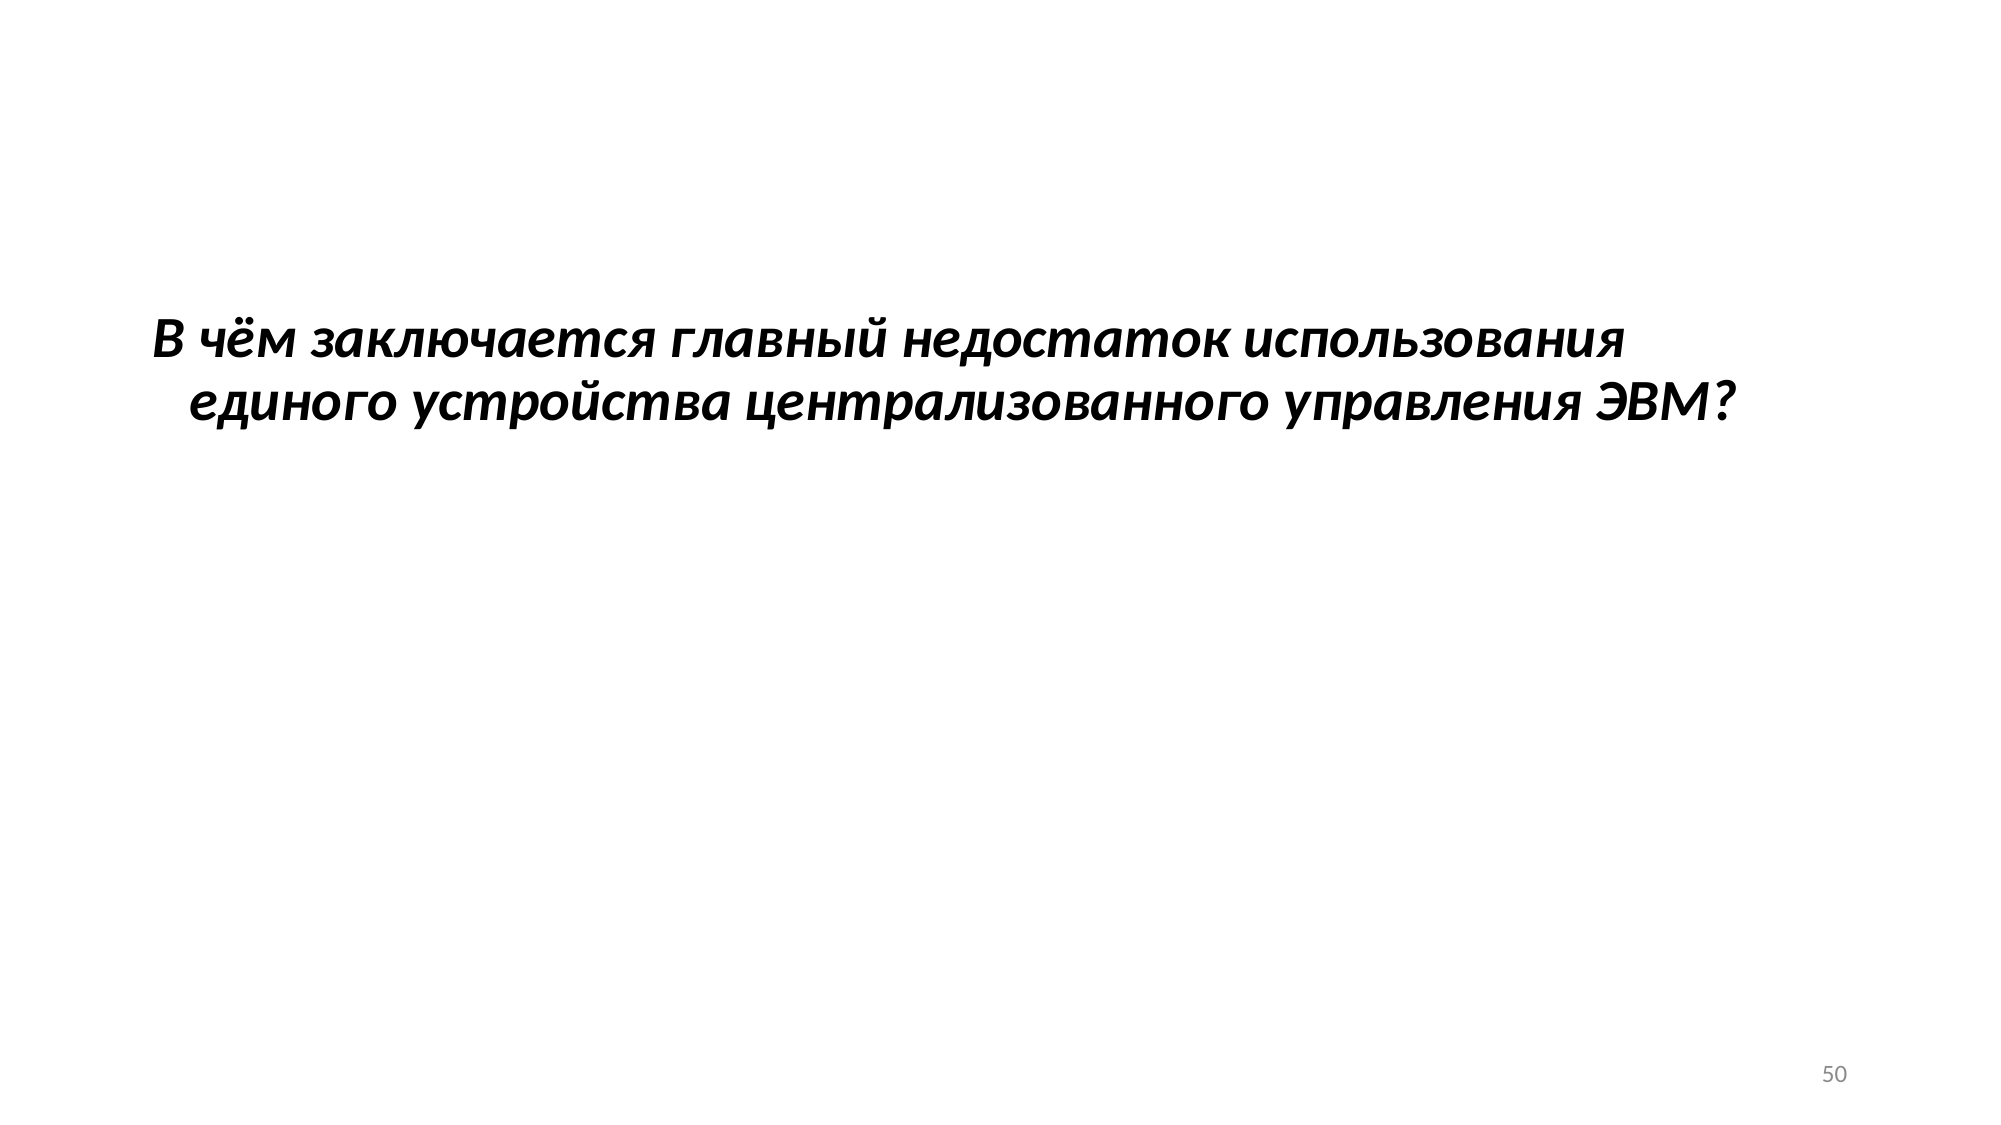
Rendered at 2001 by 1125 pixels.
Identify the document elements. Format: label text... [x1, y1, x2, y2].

slide_number 50 [1412, 1042, 1863, 1103]
list В чём заключается главный недостаток использования единого устройства централизованного управления ЭВМ? [137, 299, 1863, 1014]
